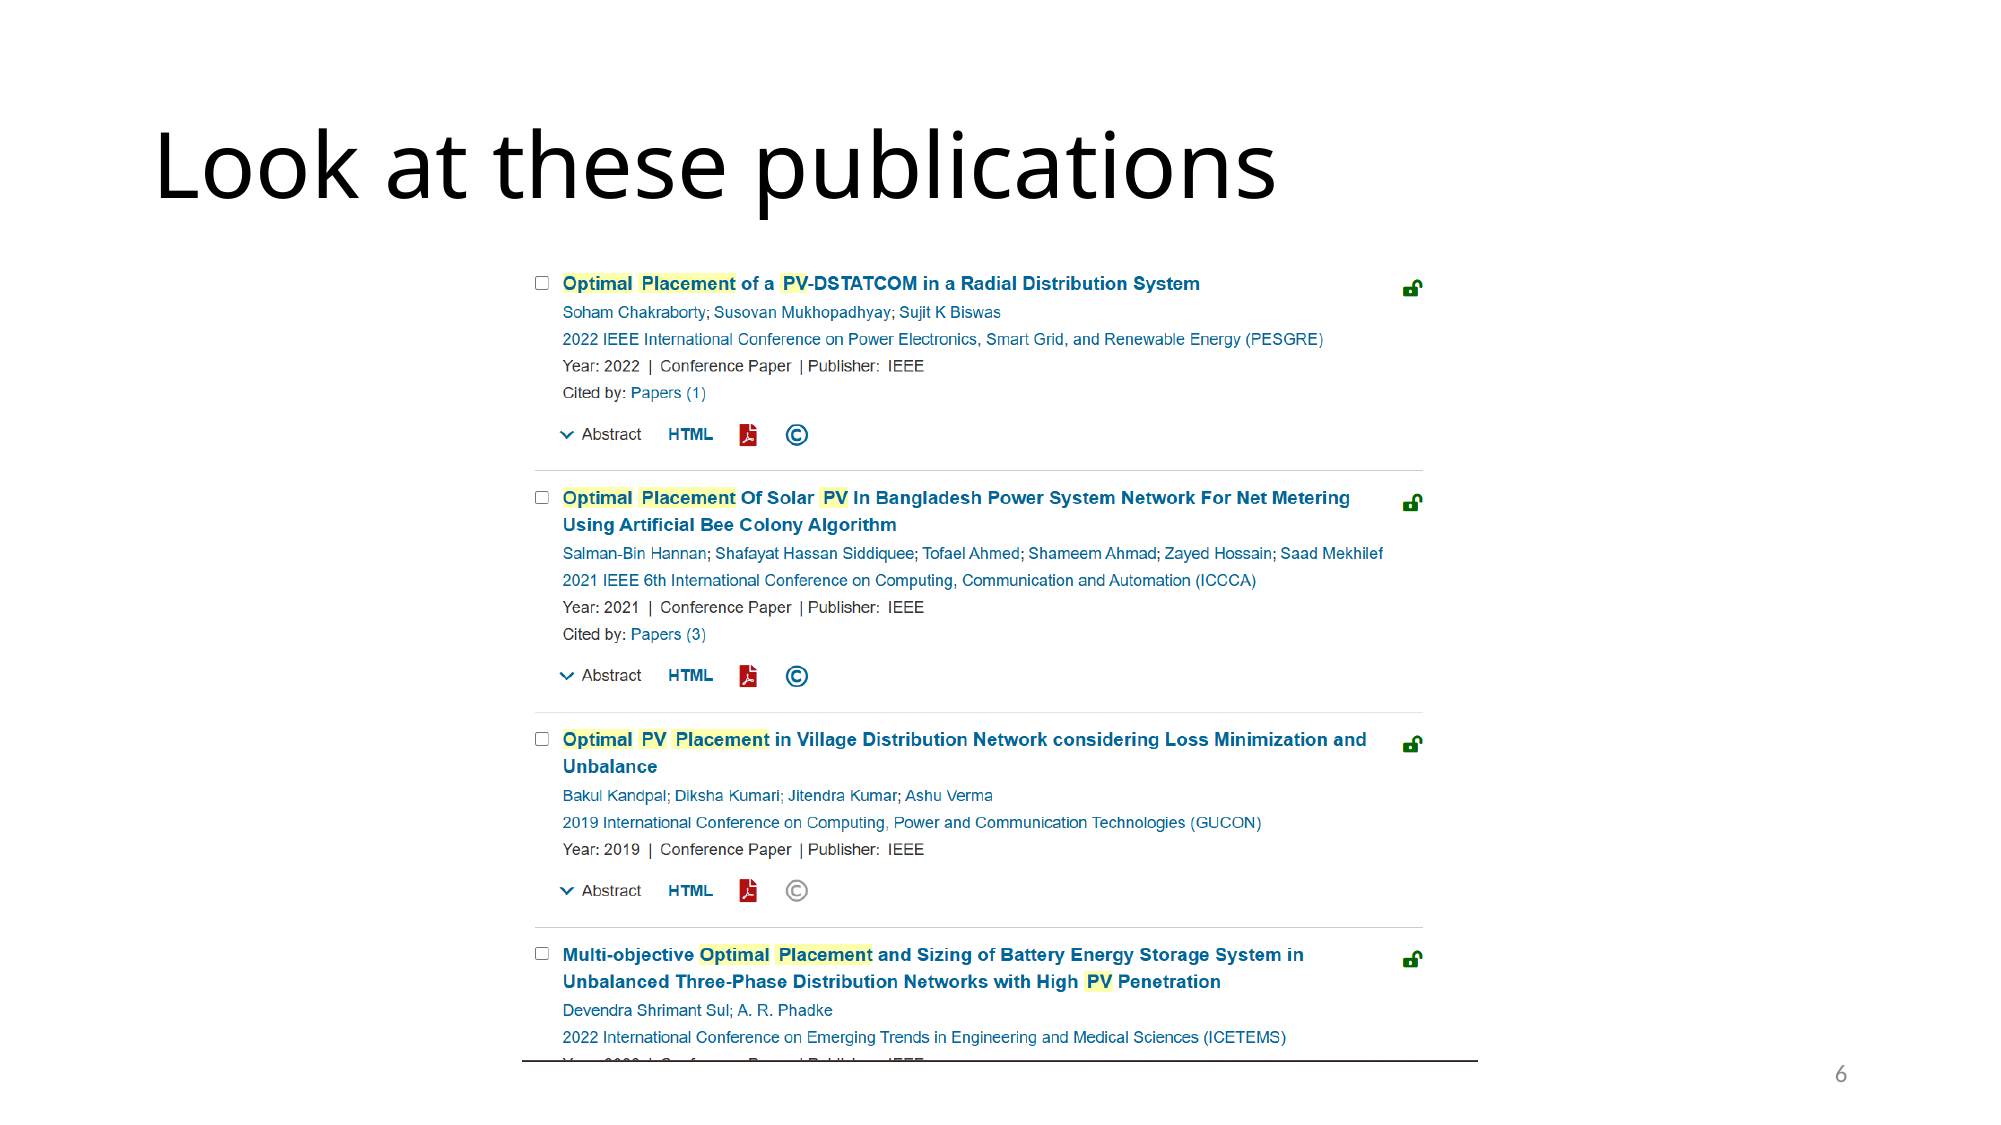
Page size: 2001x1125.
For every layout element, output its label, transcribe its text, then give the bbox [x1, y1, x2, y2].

slide_number 6 [1412, 1042, 1863, 1103]
title Look at these publications [137, 59, 1863, 278]
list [522, 258, 1478, 1062]
